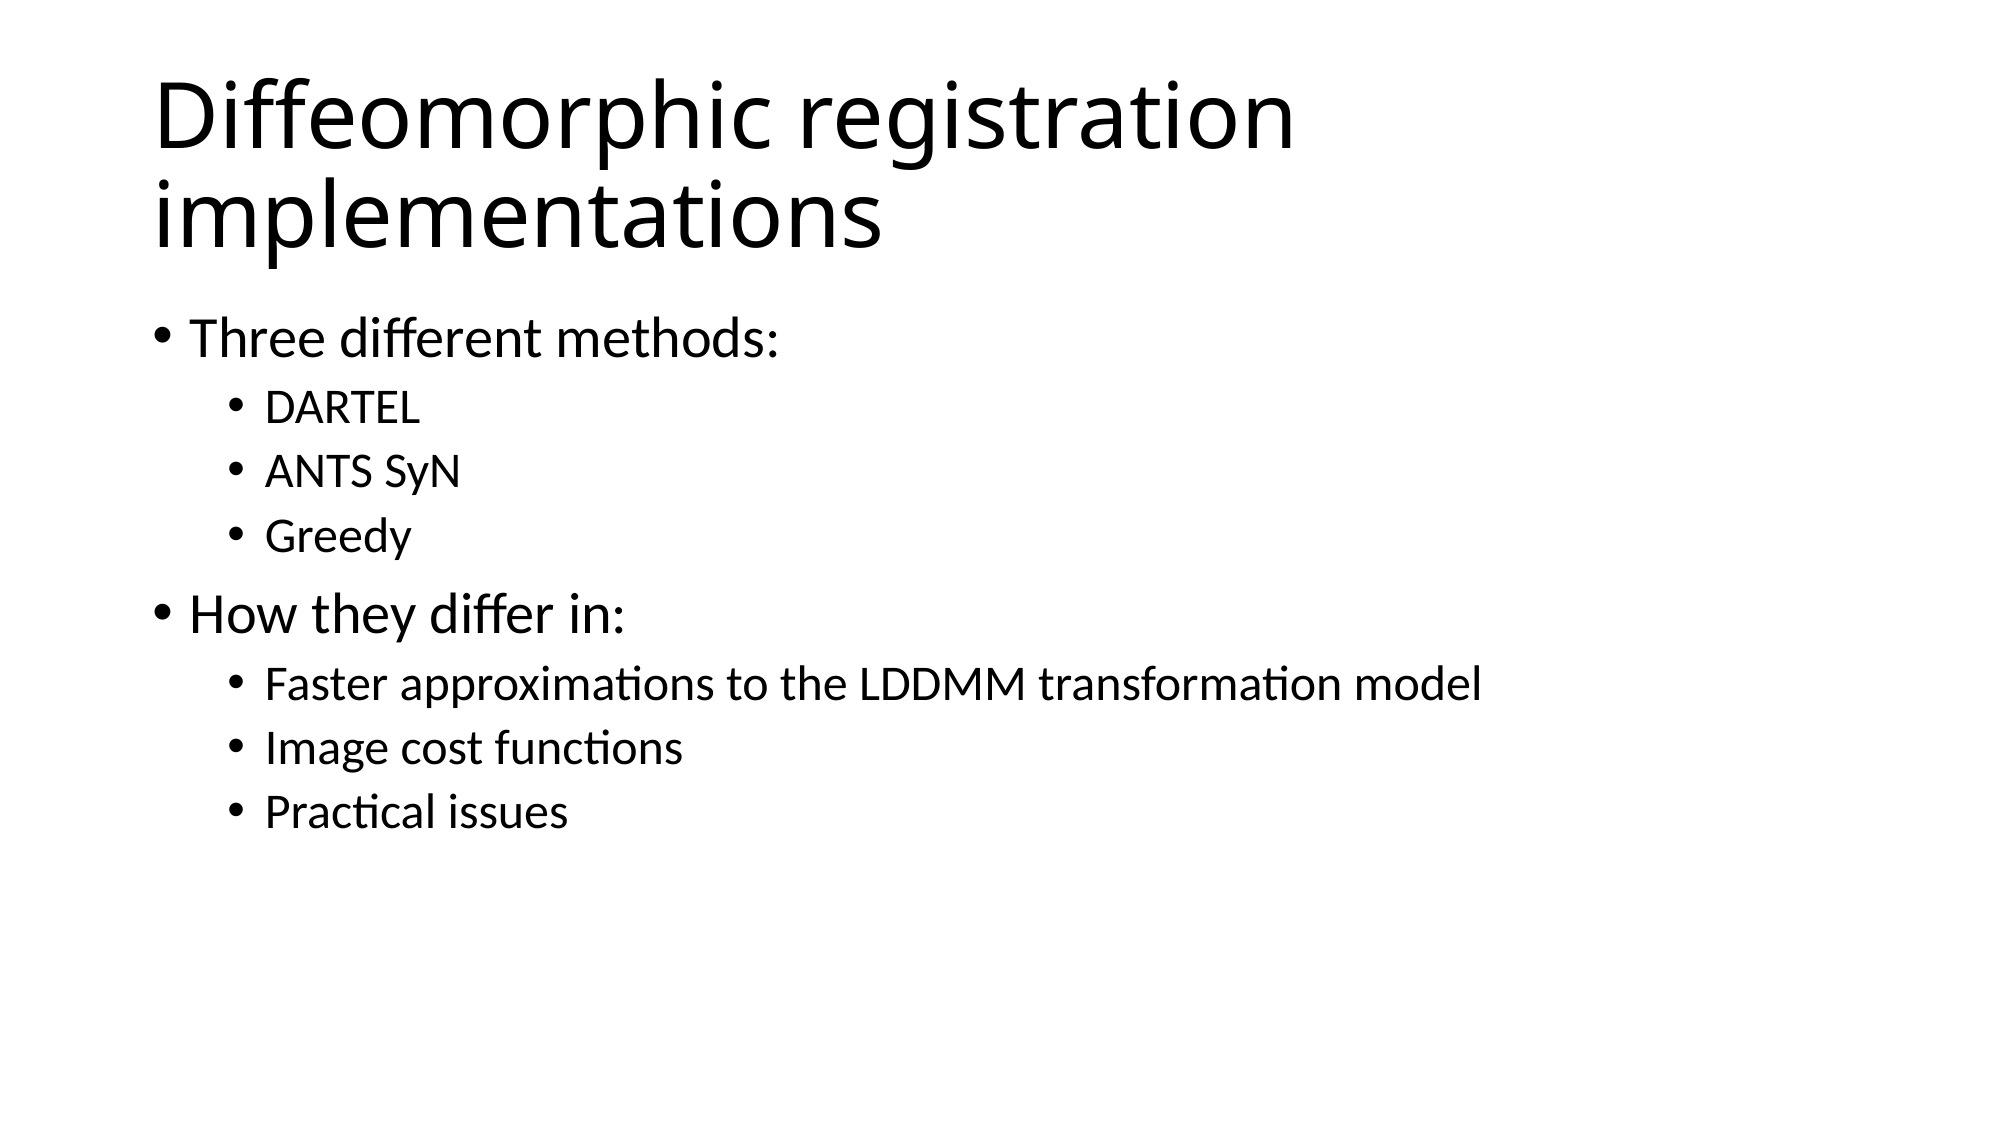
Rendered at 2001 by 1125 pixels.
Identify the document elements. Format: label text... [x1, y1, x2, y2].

title Diffeomorphic registration implementations [137, 59, 1863, 278]
list Three different methods: DARTEL ANTS SyN Greedy How they differ in: Faster approximations to the LDDMM transformation model Image cost functions Practical issues [137, 299, 1863, 1014]
